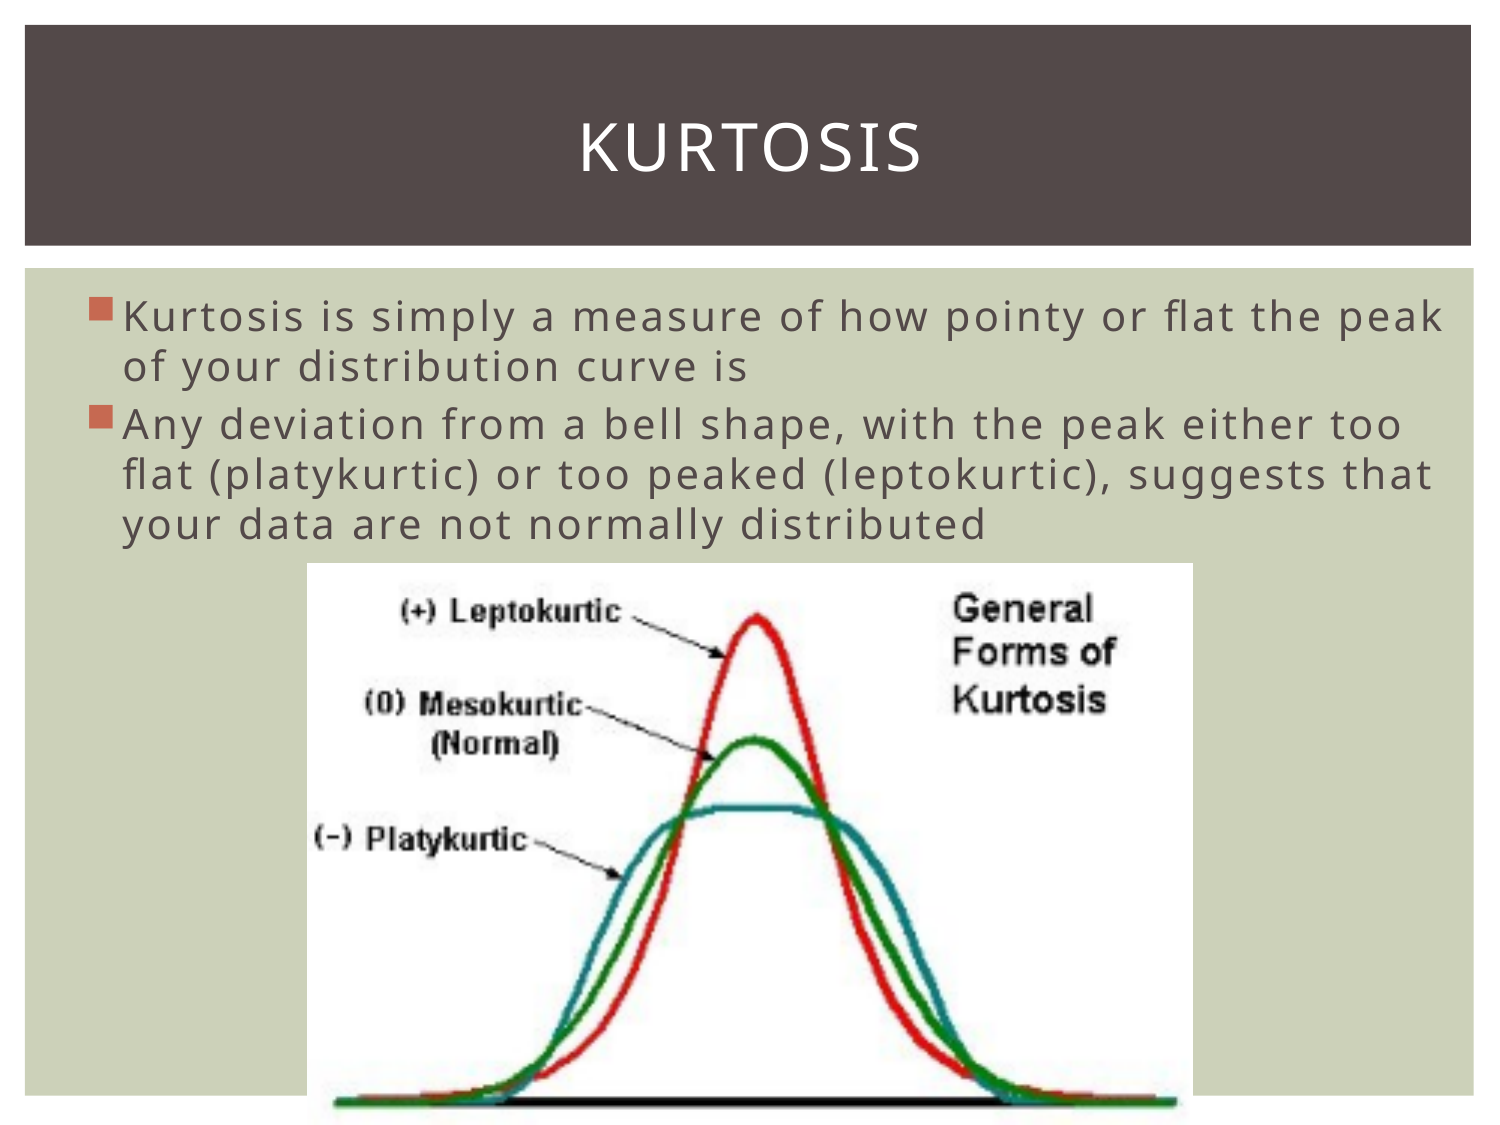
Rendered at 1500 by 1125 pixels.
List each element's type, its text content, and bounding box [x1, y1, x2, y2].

list Kurtosis is simply a measure of how pointy or flat the peak of your distribution curve is Any deviation from a bell shape, with the peak either too flat (platykurtic) or too peaked (leptokurtic), suggests that your data are not normally distributed [62, 282, 1463, 1005]
picture [306, 563, 1194, 1125]
title KURTOSIS [62, 58, 1438, 232]
